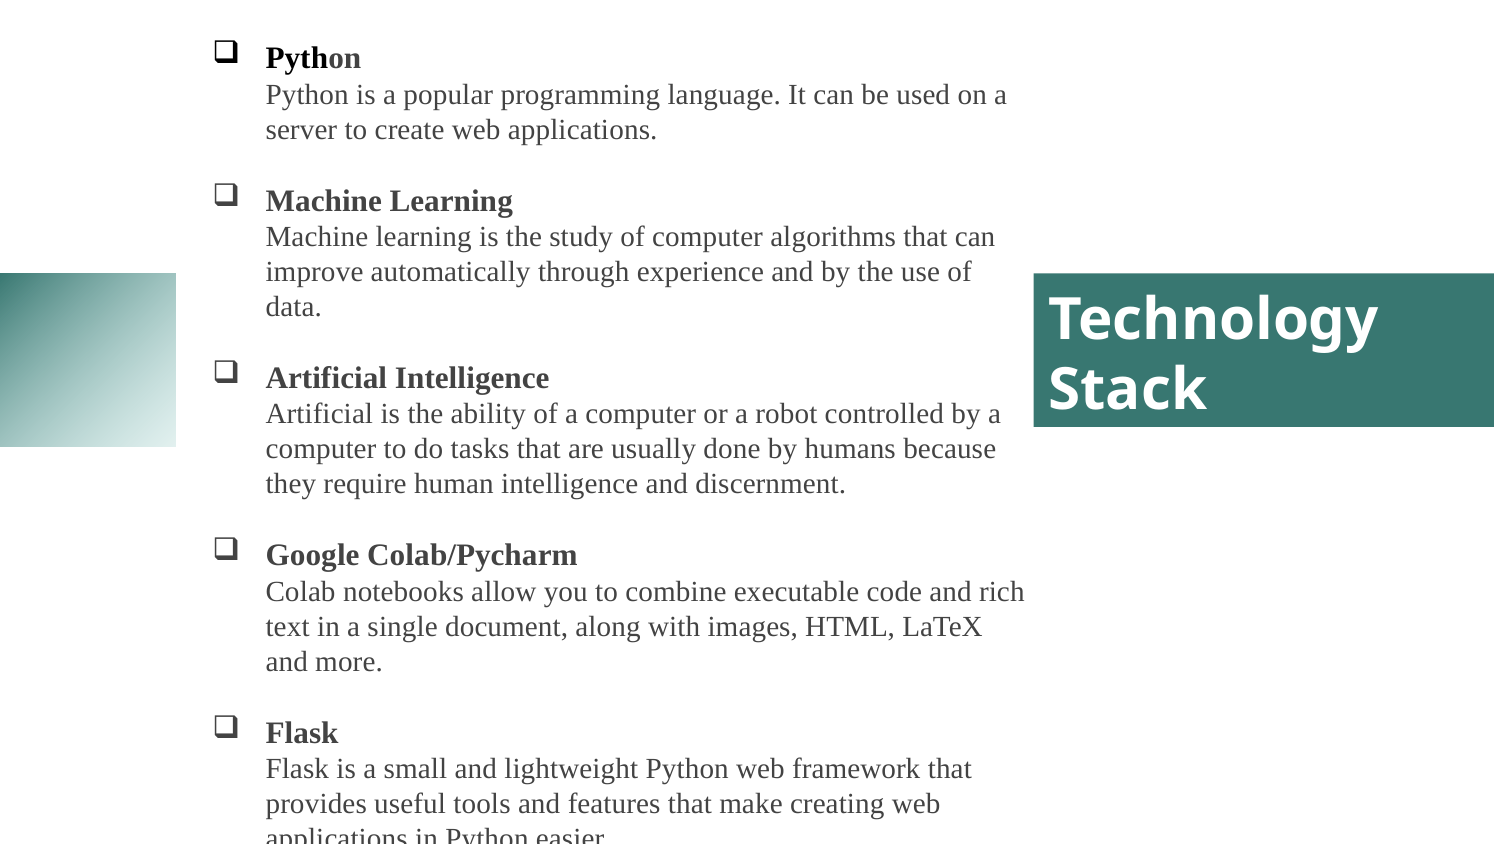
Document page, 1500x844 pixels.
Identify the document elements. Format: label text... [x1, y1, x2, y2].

text_box Python Python is a popular programming language. It can be used on a server to create web applications. Machine Learning Machine learning is the study of computer algorithms that can improve automatically through experience and by the use of data. Artificial Intelligence Artificial is the ability of a computer or a robot controlled by a computer to do tasks that are usually done by humans because they require human intelligence and discernment. Google Colab/Pycharm Colab notebooks allow you to combine executable code and rich text in a single document, along with images, HTML, LaTeX and more. Flask Flask is a small and lightweight Python web framework that provides useful tools and features that make creating web applications in Python easier. [175, 22, 1046, 844]
text_box [1484, 273, 1494, 427]
title Technology Stack [1046, 105, 1484, 436]
text_box [0, 273, 175, 447]
